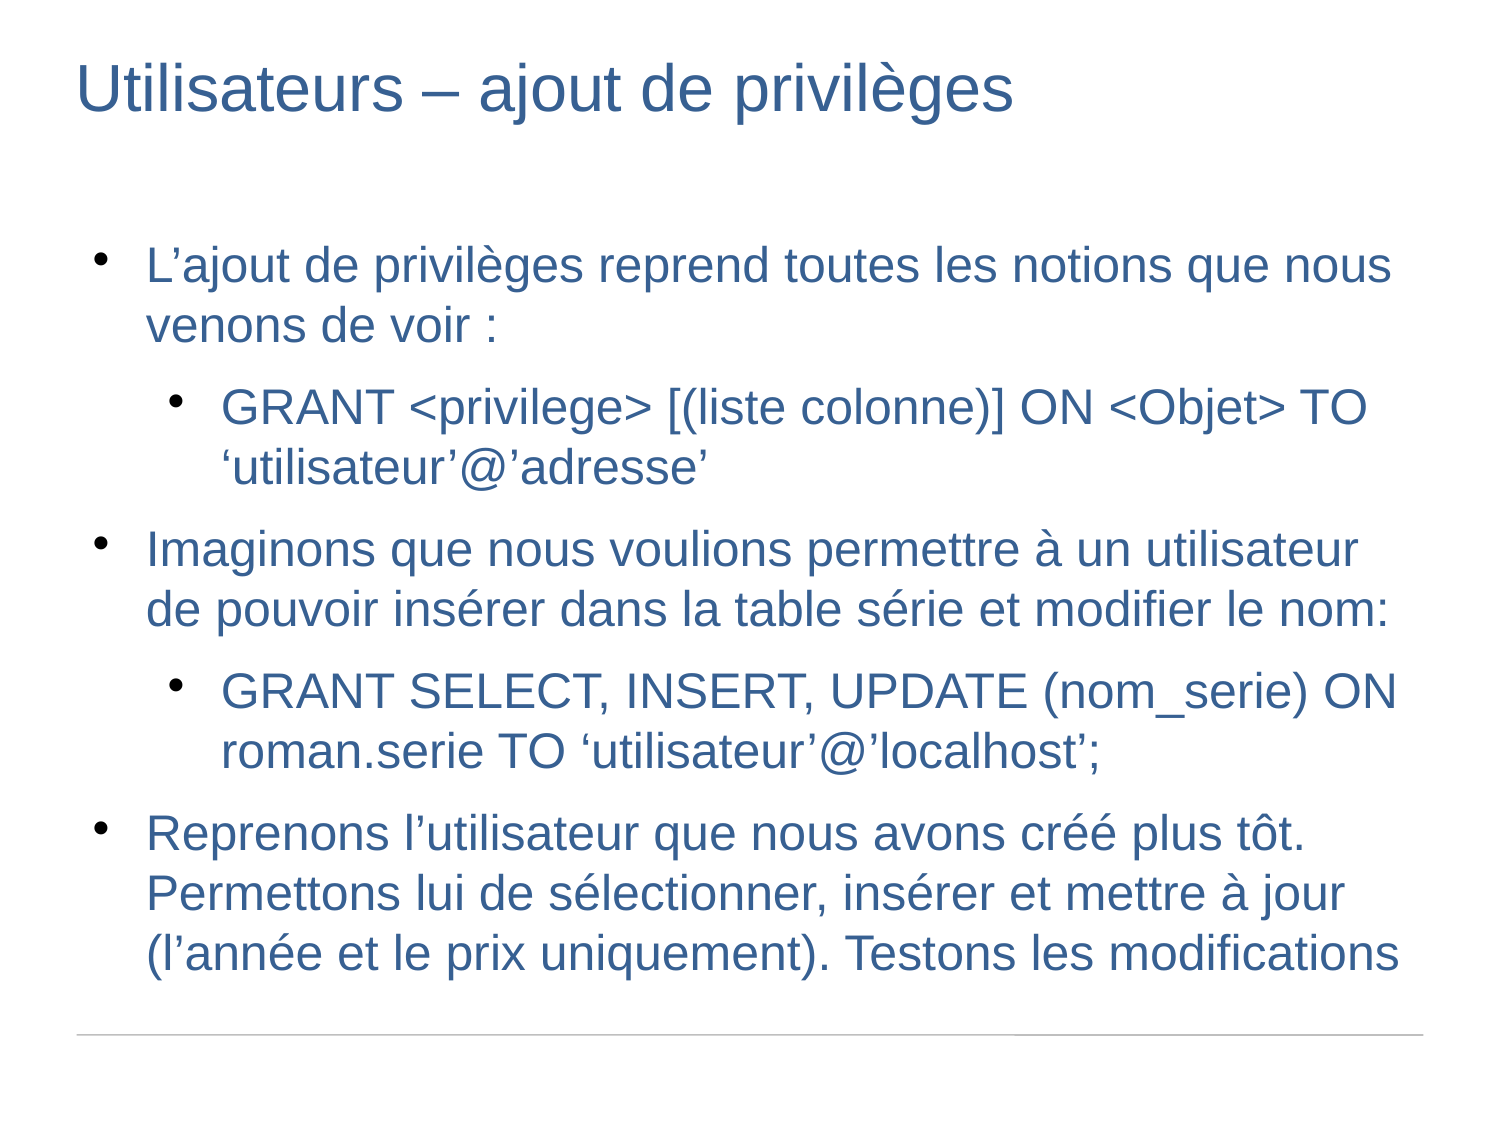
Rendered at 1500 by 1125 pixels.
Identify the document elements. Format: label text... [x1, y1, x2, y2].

text_box L’ajout de privilèges reprend toutes les notions que nous venons de voir : GRANT <privilege> [(liste colonne)] ON <Objet> TO ‘utilisateur’@’adresse’ Imaginons que nous voulions permettre à un utilisateur de pouvoir insérer dans la table série et modifier le nom: GRANT SELECT, INSERT, UPDATE (nom_serie) ON roman.serie TO ‘utilisateur’@’localhost’; Reprenons l’utilisateur que nous avons créé plus tôt. Permettons lui de sélectionner, insérer et mettre à jour (l’année et le prix uniquement). Testons les modifications [75, 232, 1425, 1005]
text_box Utilisateurs – ajout de privilèges [75, 45, 1425, 232]
